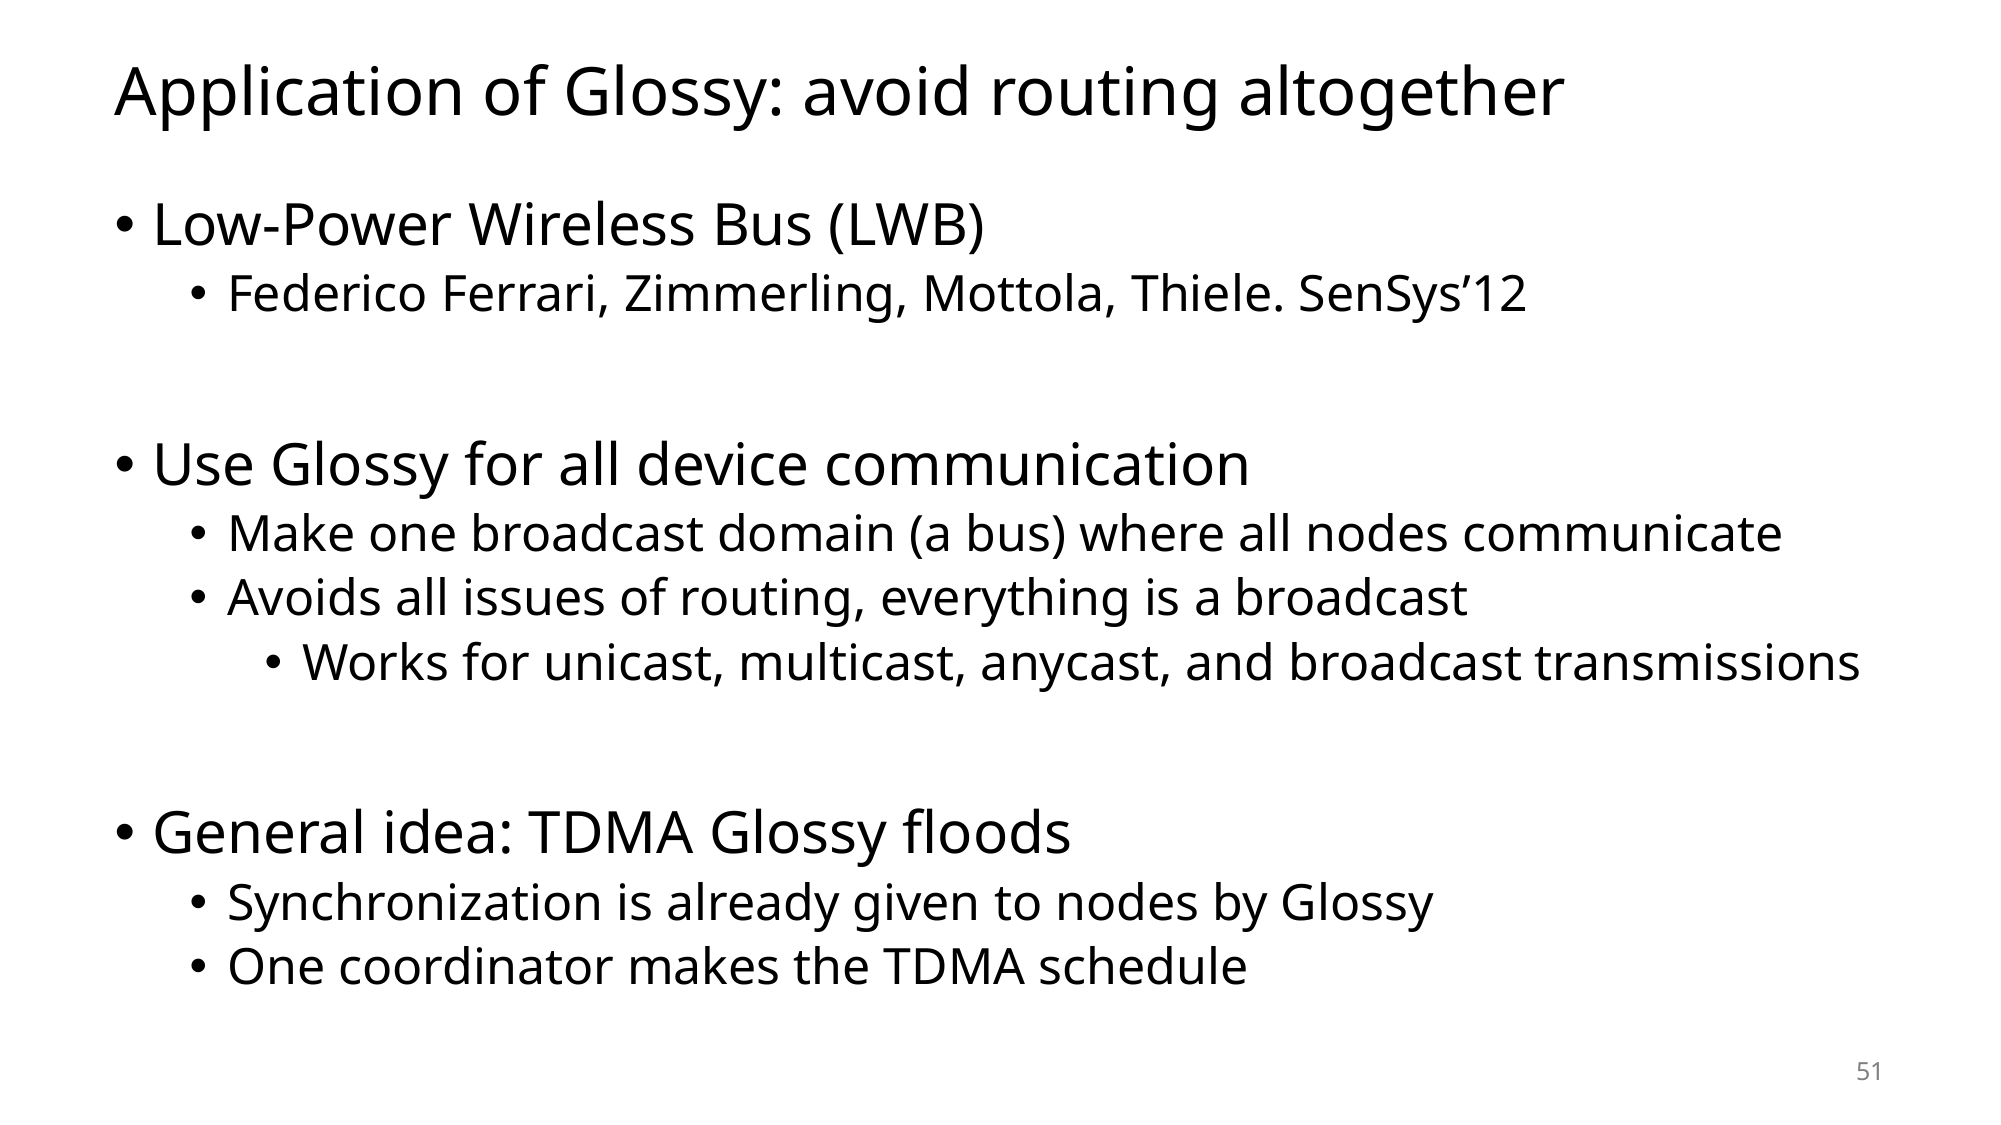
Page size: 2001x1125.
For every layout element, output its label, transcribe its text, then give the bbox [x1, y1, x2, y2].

list Low-Power Wireless Bus (LWB) Federico Ferrari, Zimmerling, Mottola, Thiele. SenSys’12 Use Glossy for all device communication Make one broadcast domain (a bus) where all nodes communicate Avoids all issues of routing, everything is a broadcast Works for unicast, multicast, anycast, and broadcast transmissions General idea: TDMA Glossy floods Synchronization is already given to nodes by Glossy One coordinator makes the TDMA schedule [99, 187, 1900, 1013]
title Application of Glossy: avoid routing altogether [99, 37, 1900, 150]
slide_number 51 [1749, 1042, 1900, 1103]
